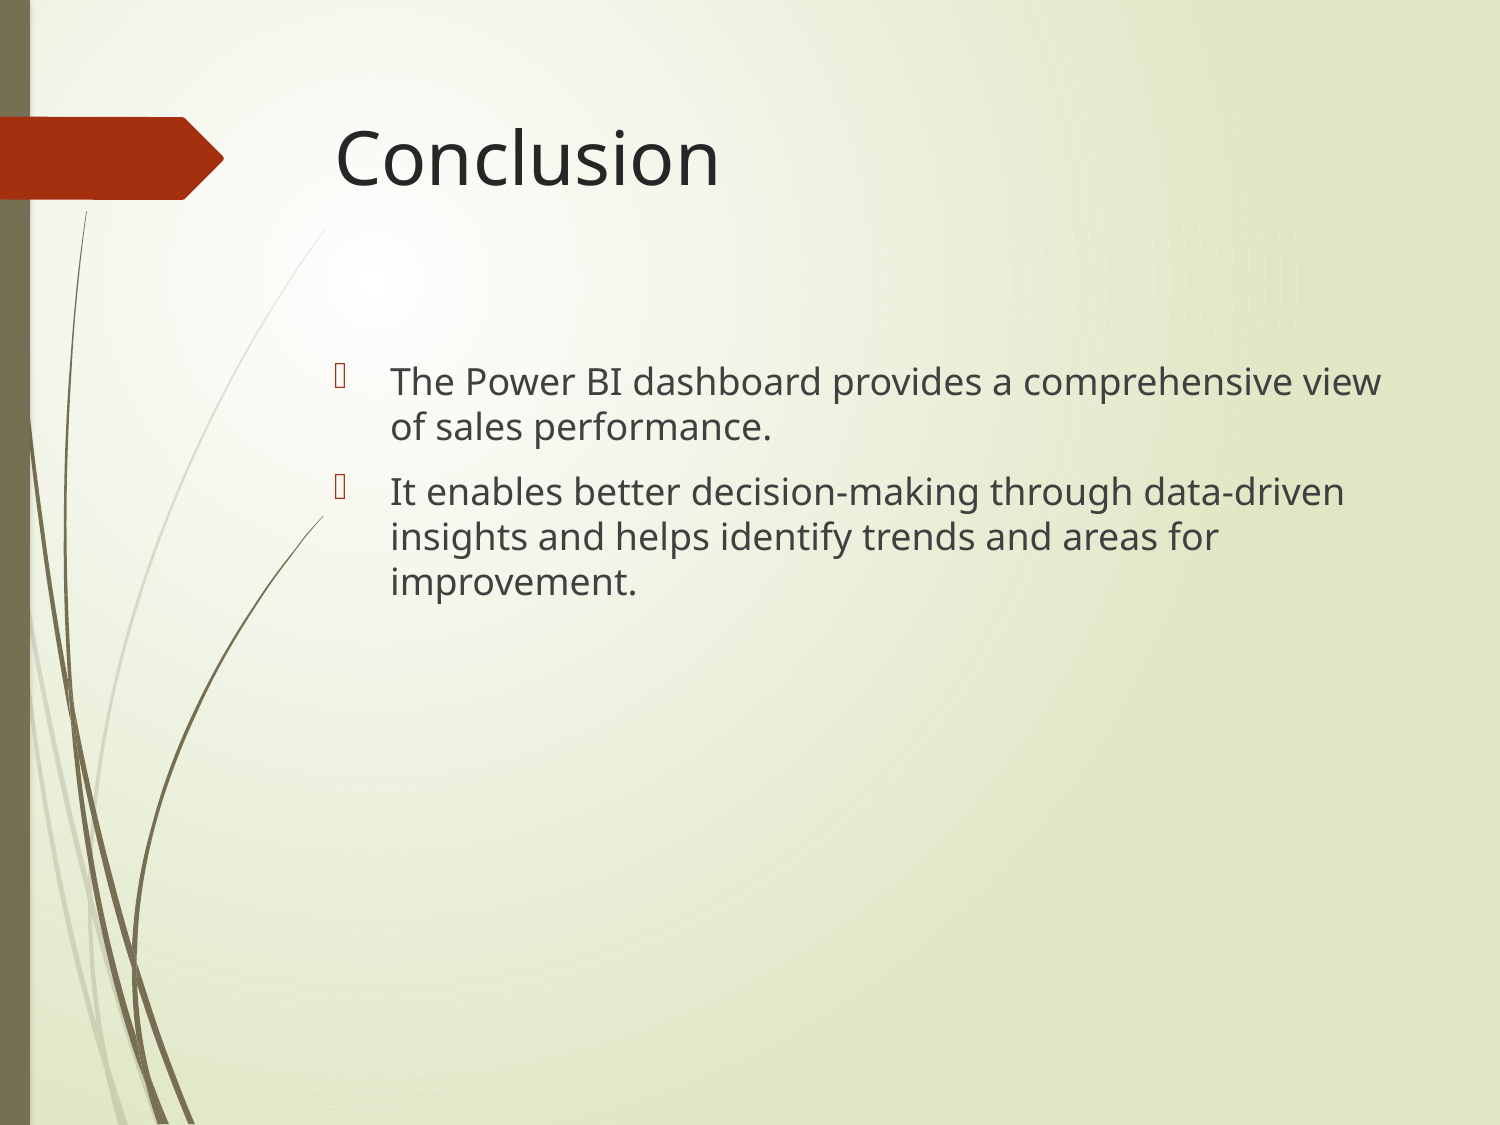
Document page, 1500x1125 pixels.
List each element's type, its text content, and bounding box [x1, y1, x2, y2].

list The Power BI dashboard provides a comprehensive view of sales performance. It enables better decision-making through data-driven insights and helps identify trends and areas for improvement. [318, 350, 1400, 970]
title Conclusion [319, 102, 1400, 313]
